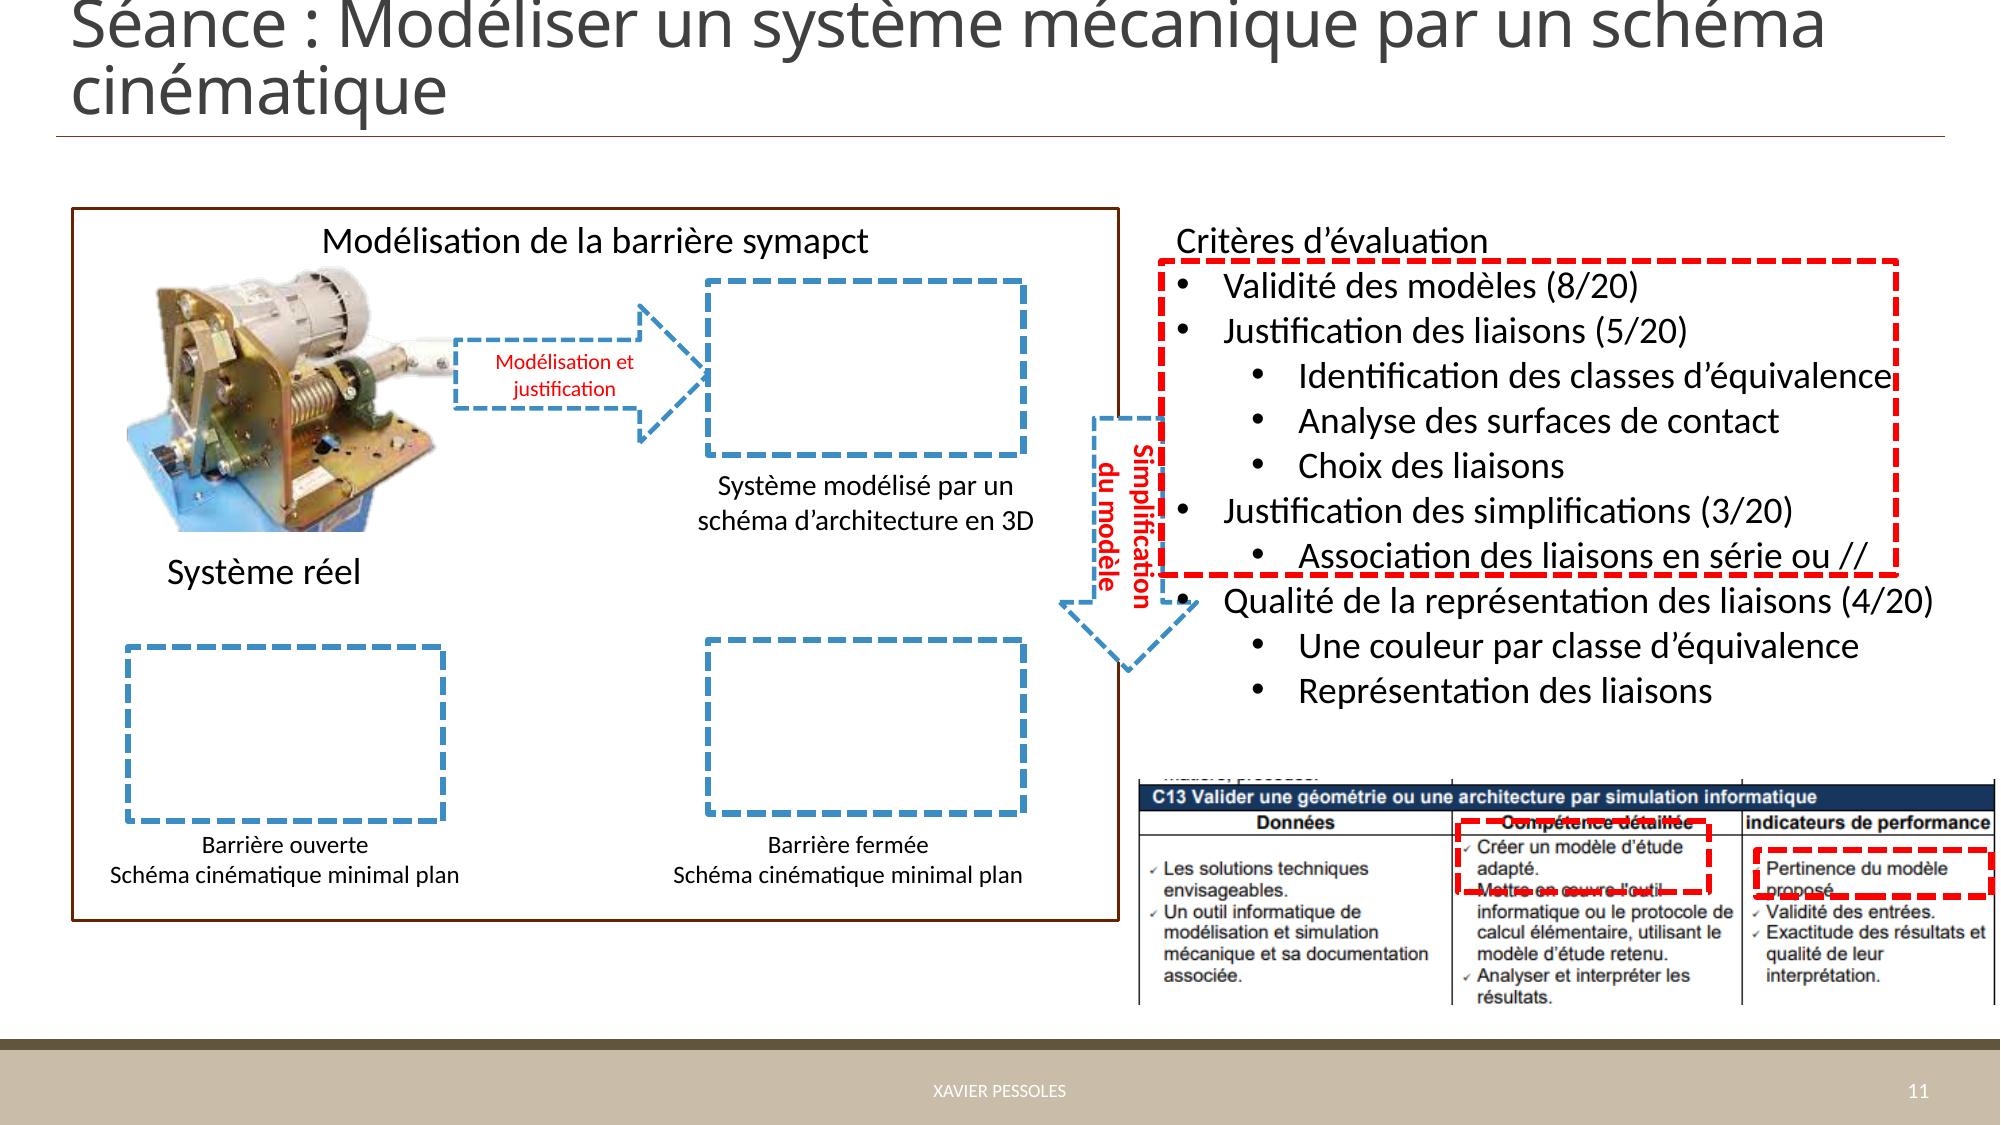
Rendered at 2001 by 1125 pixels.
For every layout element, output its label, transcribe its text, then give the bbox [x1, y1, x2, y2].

text_box Barrière fermée Schéma cinématique minimal plan [636, 820, 1062, 896]
picture [103, 262, 457, 532]
text_box [707, 280, 1025, 456]
text_box Modélisation de la barrière symapct [72, 208, 1119, 268]
text_box Modélisation et justification [466, 304, 709, 444]
text_box [72, 207, 1120, 922]
title Séance : Modéliser un système mécanique par un schéma cinématique [55, 5, 1946, 137]
text_box Système réel [72, 539, 456, 600]
picture [1131, 779, 1999, 1006]
text_box Barrière ouverte Schéma cinématique minimal plan [72, 820, 498, 896]
footer Xavier Pessoles [409, 1059, 1591, 1120]
text_box Système modélisé par un schéma d’architecture en 3D [663, 458, 1068, 544]
text_box Critères d’évaluation Validité des modèles (8/20) Justification des liaisons (5/20) Identification des classes d’équivalence Analyse des surfaces de contact Choix des liaisons Justification des simplifications (3/20) Association des liaisons en série ou // Qualité de la représentation des liaisons (4/20) Une couleur par classe d’équivalence Représentation des liaisons [1161, 208, 1987, 763]
text_box [1160, 259, 1897, 576]
text_box Simplification du modèle [1058, 416, 1161, 672]
slide_number 11 [1709, 1059, 1945, 1120]
text_box [707, 639, 1025, 815]
text_box [126, 646, 444, 822]
